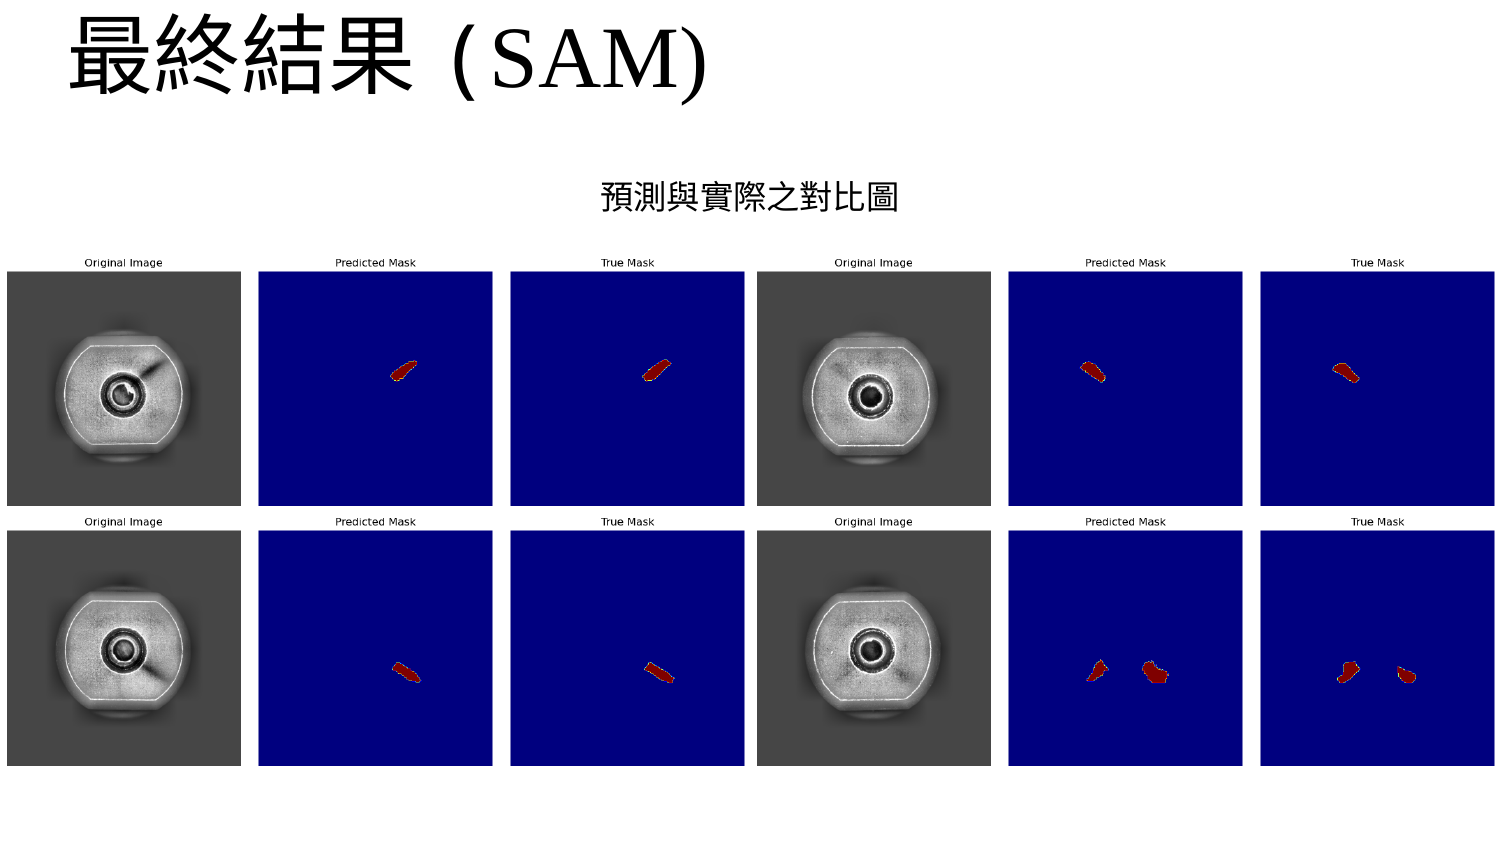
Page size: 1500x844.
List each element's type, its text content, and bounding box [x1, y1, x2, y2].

text_box 預測與實際之對比圖 [463, 168, 1037, 224]
title 最終結果(SAM) [51, 0, 1449, 121]
picture [0, 252, 1500, 772]
